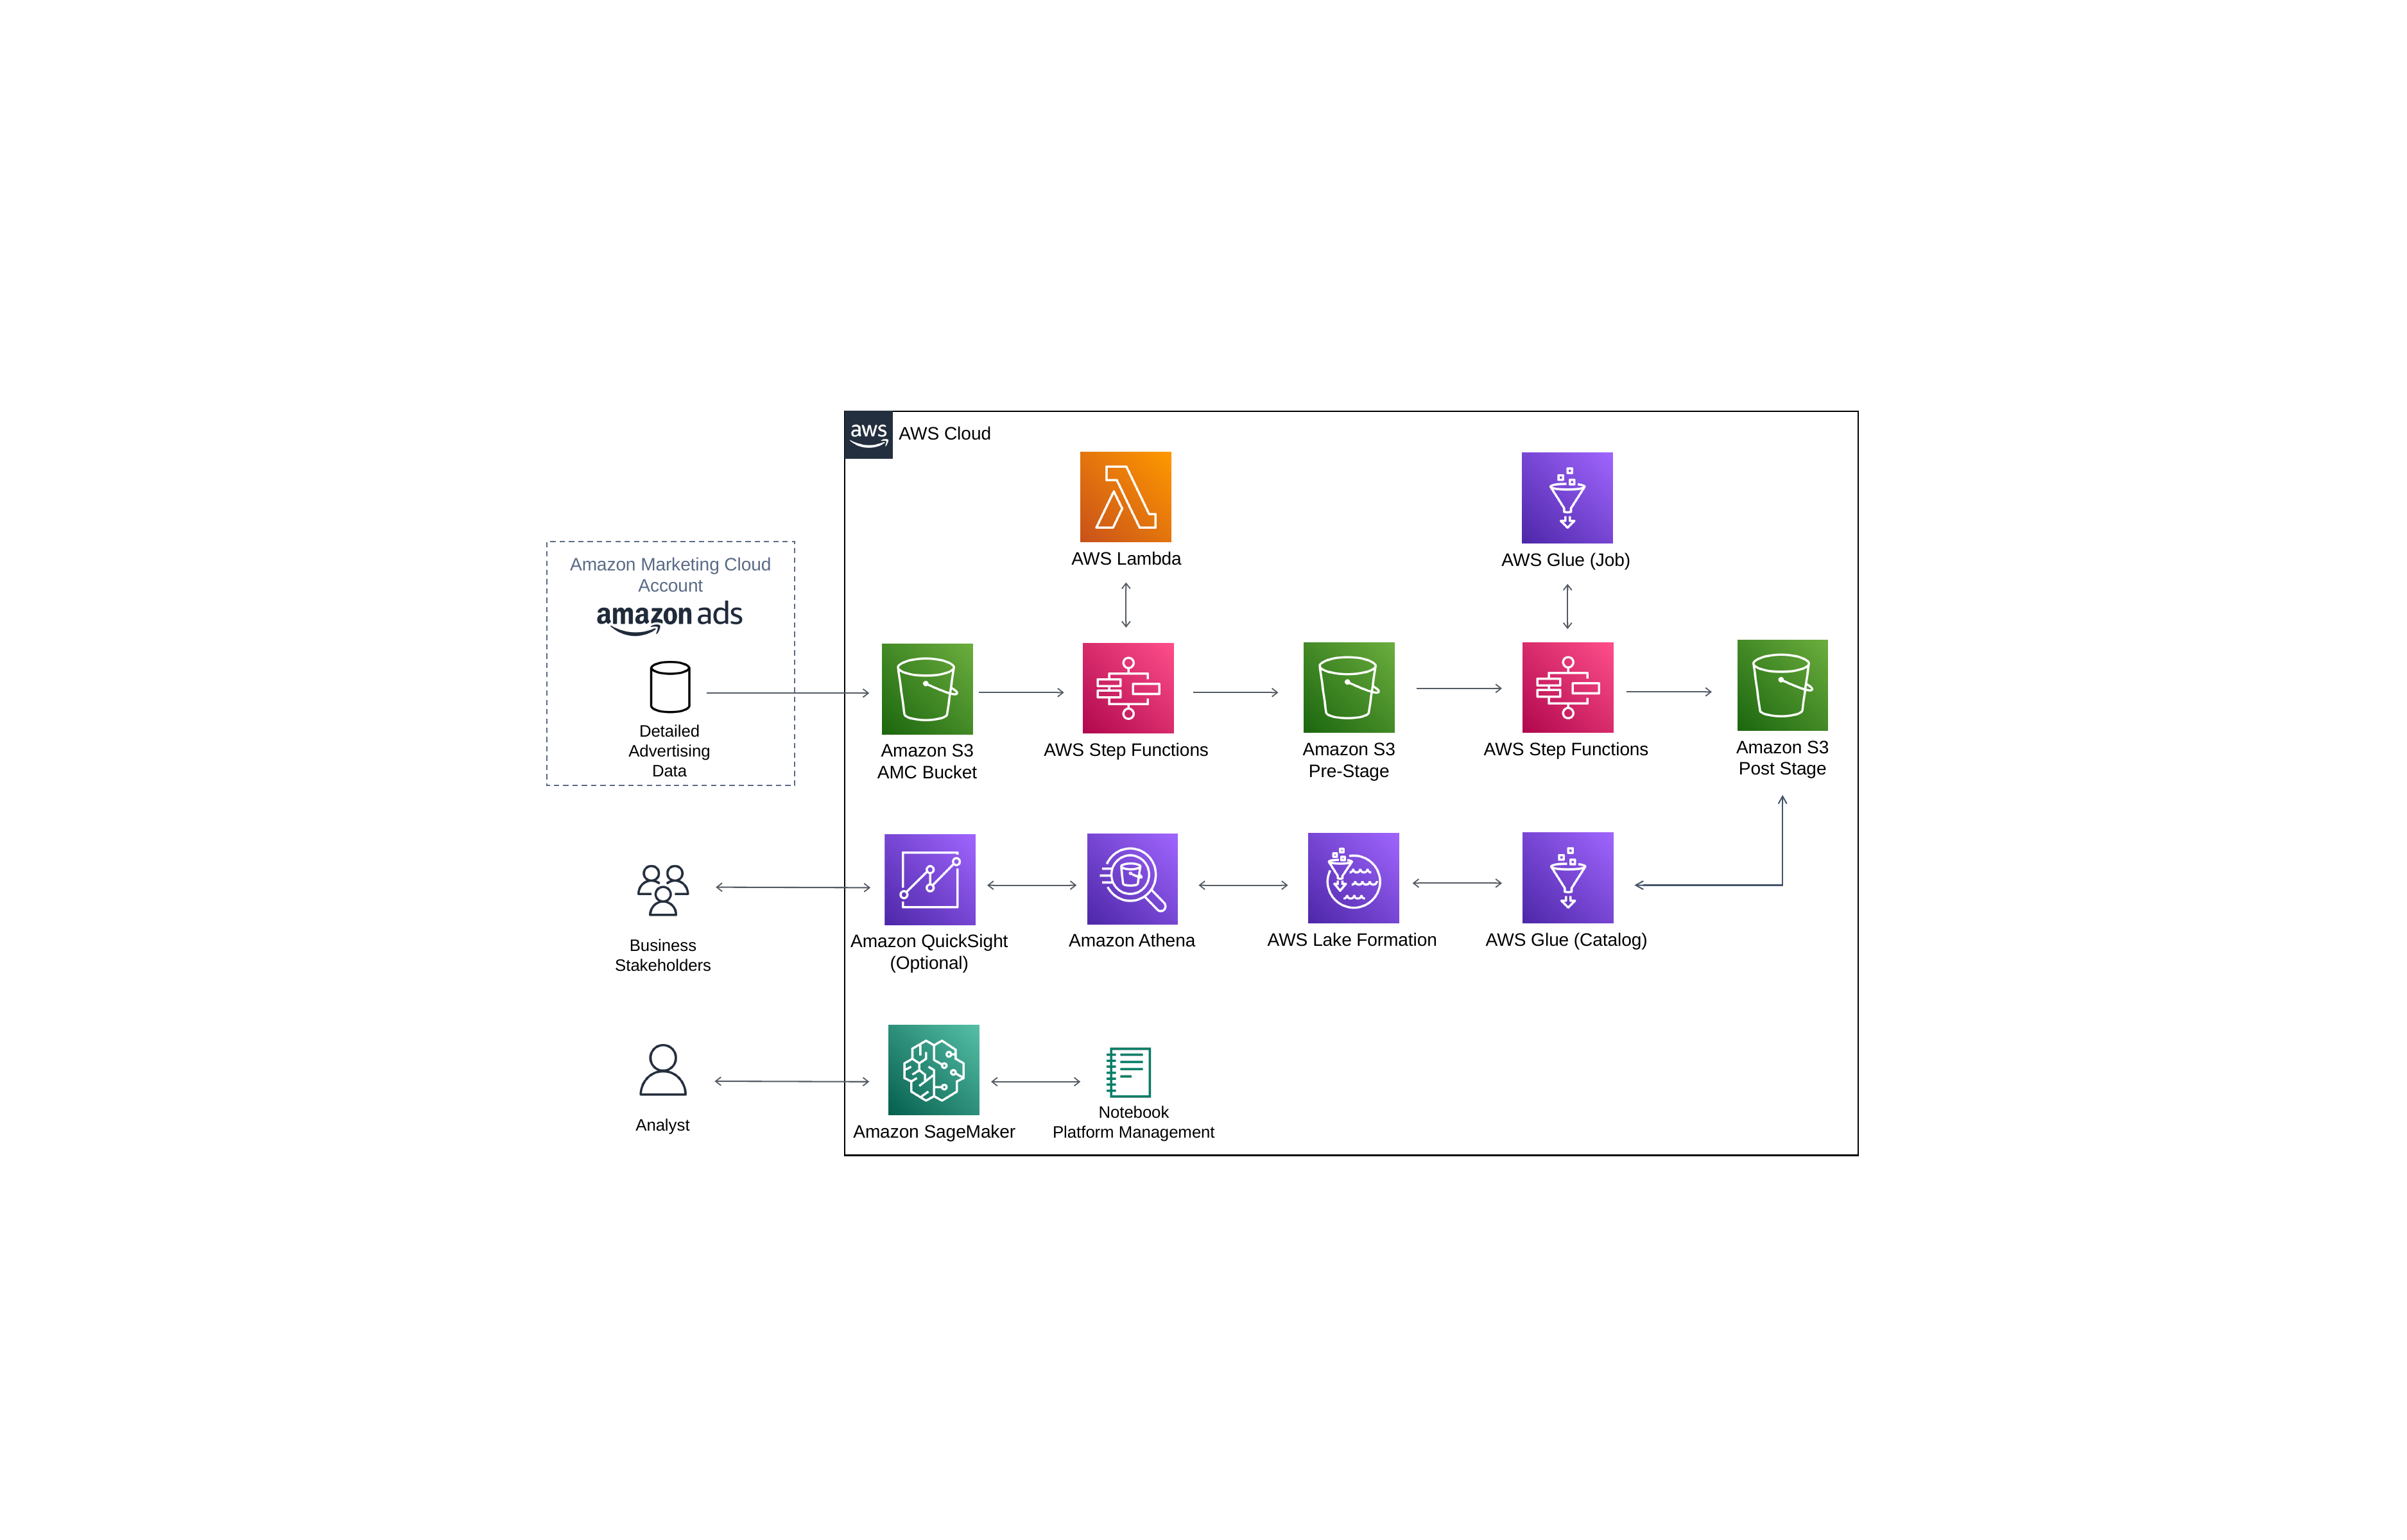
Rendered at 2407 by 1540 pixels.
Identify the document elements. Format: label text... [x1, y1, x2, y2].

picture [1308, 833, 1399, 923]
picture [1101, 1045, 1156, 1100]
text_box Amazon S3 Post Stage [1650, 730, 1915, 783]
text_box Amazon S3 Pre-Stage [1216, 733, 1482, 786]
text_box Amazon Athena [996, 924, 1268, 955]
picture [594, 597, 745, 638]
text_box AWS Lambda [990, 542, 1263, 574]
picture [888, 1025, 979, 1115]
picture [1523, 832, 1614, 923]
picture [1738, 640, 1828, 731]
picture [635, 862, 691, 918]
text_box Amazon S3 AMC Bucket [794, 734, 1060, 787]
text_box Business Stakeholders [600, 930, 727, 980]
text_box Notebook Platform Management [987, 1097, 1281, 1147]
picture [1083, 643, 1174, 733]
text_box Detailed Advertising Data [606, 715, 734, 785]
text_box AWS Cloud [844, 764, 1859, 1156]
text_box Amazon Marketing Cloud Account [546, 541, 795, 786]
picture [1087, 834, 1178, 925]
text_box Analyst [599, 1109, 727, 1139]
picture [1522, 452, 1613, 543]
text_box Amazon QuickSight (Optional) [795, 924, 1064, 978]
picture [882, 644, 973, 735]
picture [1304, 642, 1395, 733]
text_box AWS Glue (Job) [1431, 543, 1701, 575]
text_box Amazon SageMaker [804, 1115, 987, 1147]
text_box AWS Lake Formation [1216, 923, 1488, 955]
text_box AWS Step Functions [1431, 733, 1650, 764]
text_box [1634, 794, 1788, 890]
picture [1523, 642, 1614, 733]
text_box AWS Step Functions [992, 733, 1216, 765]
text_box AWS Glue (Catalog) [1488, 923, 1702, 955]
picture [845, 411, 893, 459]
text_box AWS Cloud [844, 411, 1859, 734]
picture [1080, 452, 1171, 542]
picture [642, 659, 698, 715]
picture [884, 834, 976, 925]
picture [635, 1041, 691, 1098]
